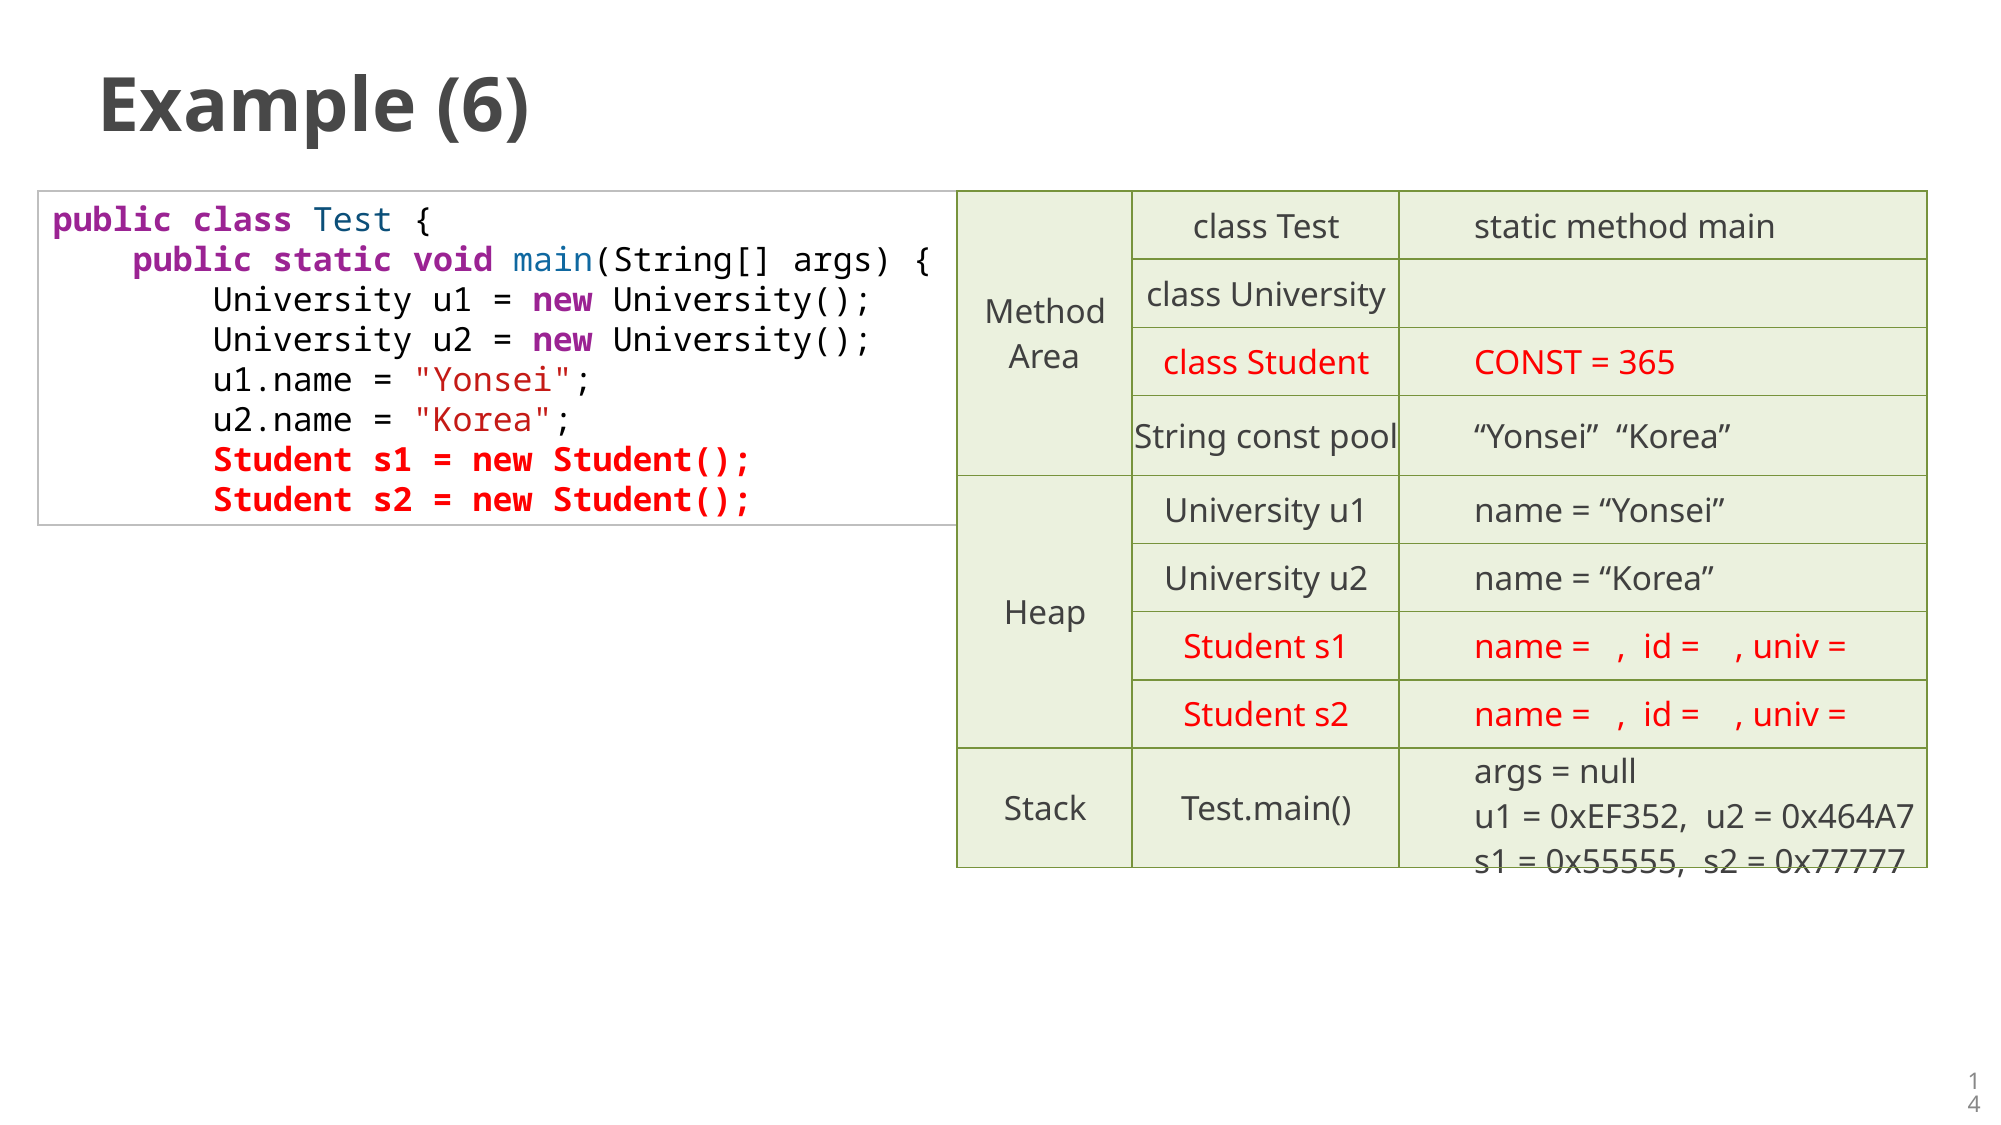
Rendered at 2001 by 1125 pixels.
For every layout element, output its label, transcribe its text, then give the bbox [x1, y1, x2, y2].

table_cell name = “Yonsei” [1400, 476, 1926, 543]
table_cell Student s2 [1133, 681, 1398, 747]
table_cell Test.main() [1133, 749, 1398, 867]
table_cell class University [1133, 260, 1398, 327]
table_cell args = null u1 = 0xEF352, u2 = 0x464A7 s1 = 0x55555, s2 = 0x77777 [1400, 749, 1926, 867]
table_cell Student s1 [1133, 612, 1398, 679]
table_cell University u2 [1133, 544, 1398, 611]
table_cell Stack [958, 749, 1131, 867]
title Example (6) [89, 42, 1903, 162]
text_box public class Test { public static void main(String[] args) { University u1 = new University(); University u2 = new University(); u1.name = "Yonsei"; u2.name = "Korea"; Student s1 = new Student(); Student s2 = new Student(); [38, 191, 956, 526]
table_cell class Student [1133, 328, 1398, 395]
table_cell Heap [958, 476, 1131, 747]
table_cell University u1 [1133, 476, 1398, 543]
table_cell name = “Korea” [1400, 544, 1926, 611]
table_cell name = , id = , univ = [1400, 681, 1926, 747]
table_cell [1400, 260, 1926, 327]
table_cell “Yonsei” “Korea” [1400, 396, 1926, 475]
table_cell String const pool [1133, 396, 1398, 475]
slide_number 14 [1959, 1062, 1992, 1103]
table_cell name = , id = , univ = [1400, 612, 1926, 679]
table_header static method main [1400, 192, 1926, 258]
table_header Method Area [958, 192, 1131, 475]
table_header class Test [1133, 192, 1398, 258]
table_cell CONST = 365 [1400, 328, 1926, 395]
